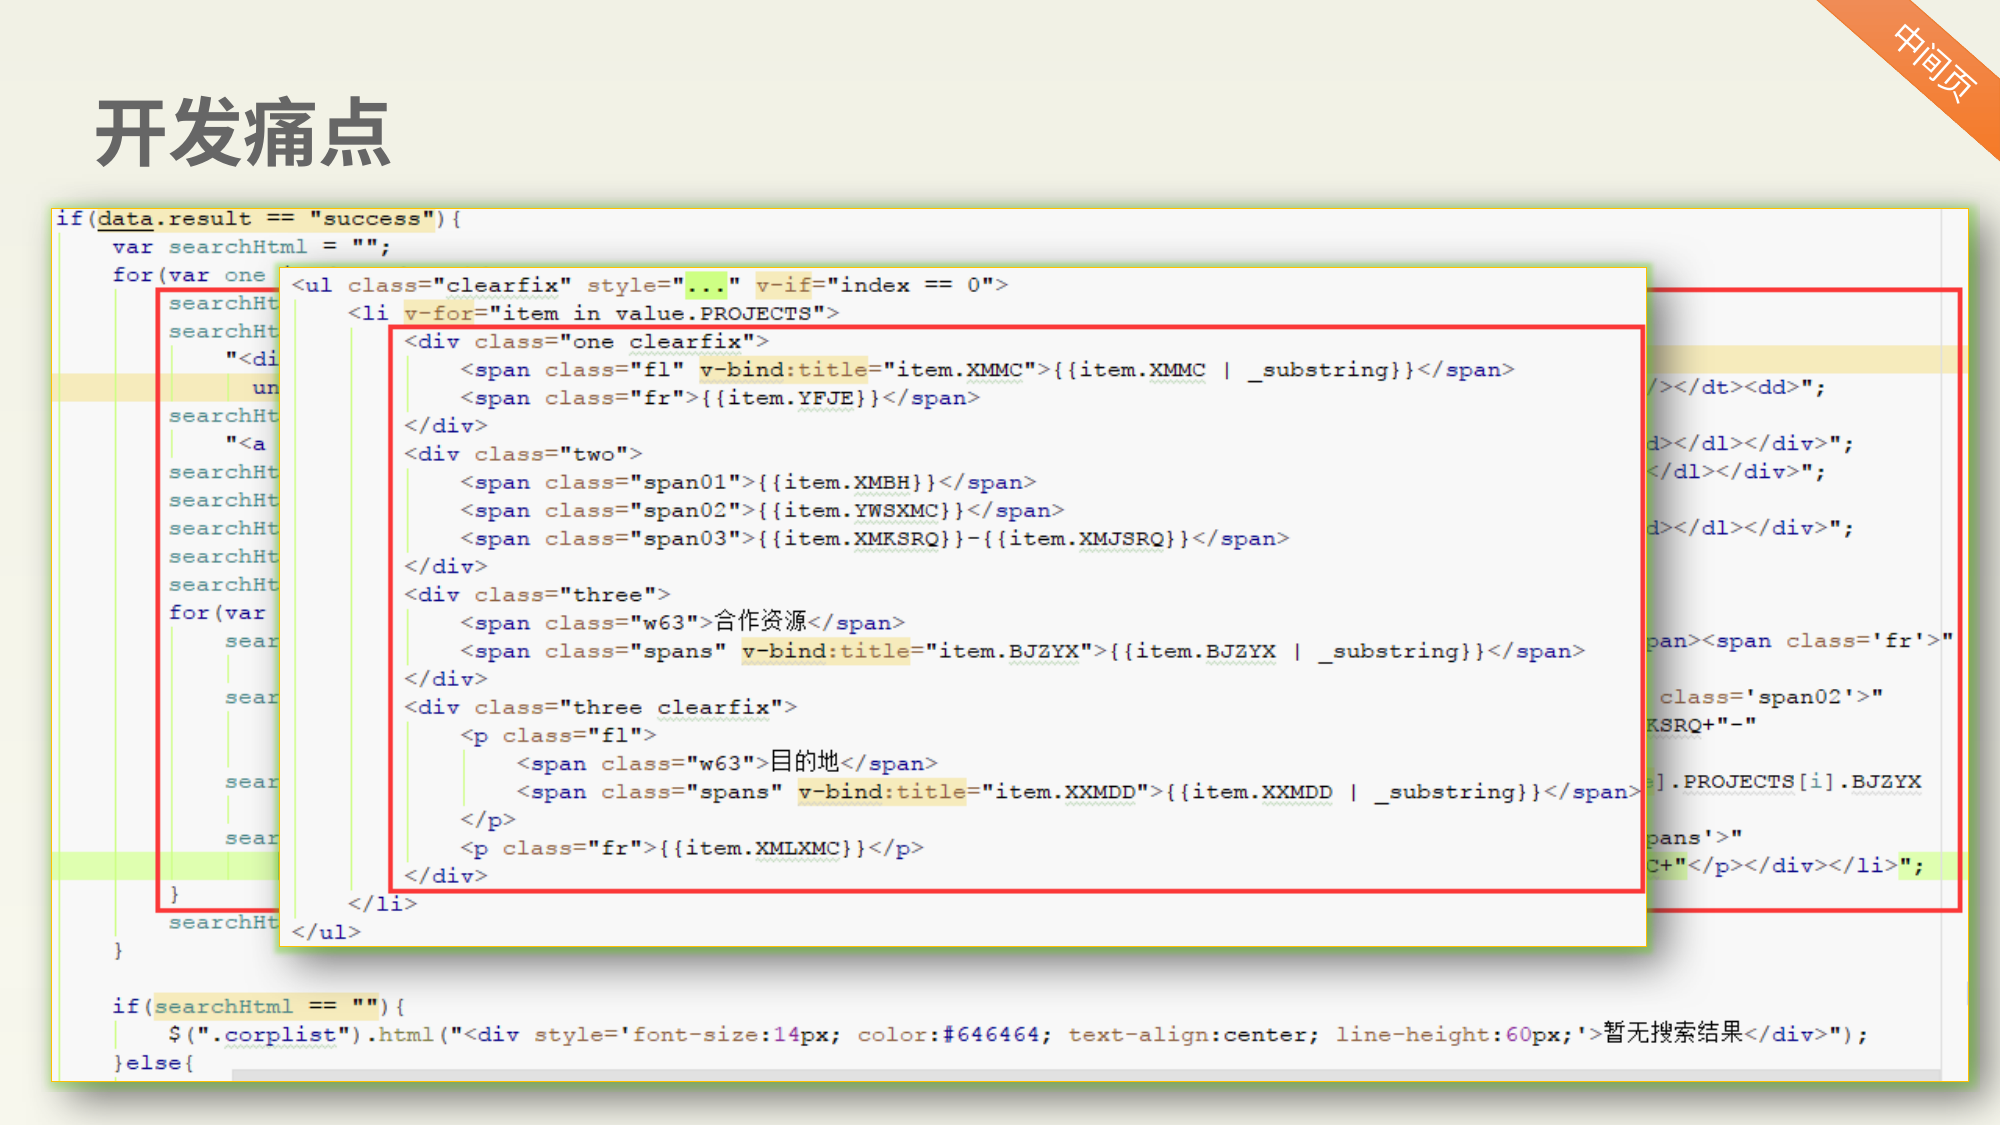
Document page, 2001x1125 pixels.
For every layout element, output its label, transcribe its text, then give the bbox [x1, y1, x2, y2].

text_box 中间页 [1867, 0, 2000, 126]
text_box 开发痛点 [78, 78, 720, 183]
picture [51, 208, 1969, 1082]
text_box [1816, 0, 2000, 162]
